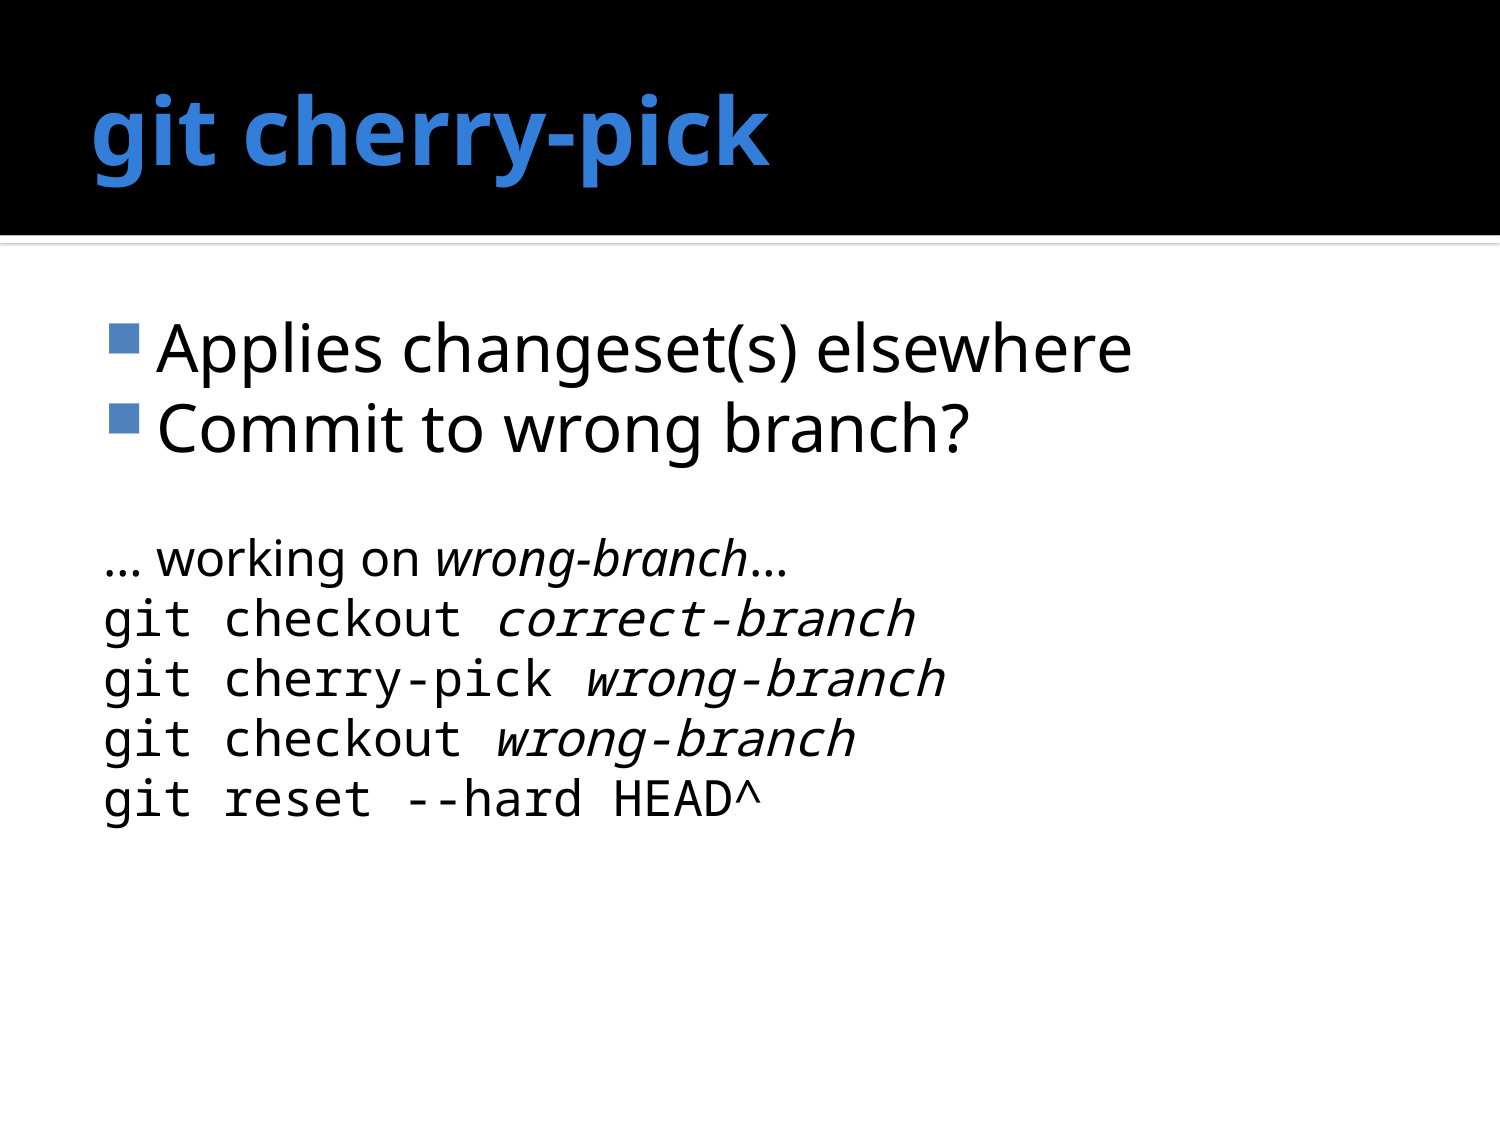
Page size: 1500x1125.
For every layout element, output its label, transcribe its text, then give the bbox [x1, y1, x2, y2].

list Applies changeset(s) elsewhere Commit to wrong branch? … working on wrong-branch… git checkout correct-branch git cherry-pick wrong-branch git checkout wrong-branch git reset --hard HEAD^ [75, 291, 1425, 1050]
title git cherry-pick [75, 25, 1425, 231]
